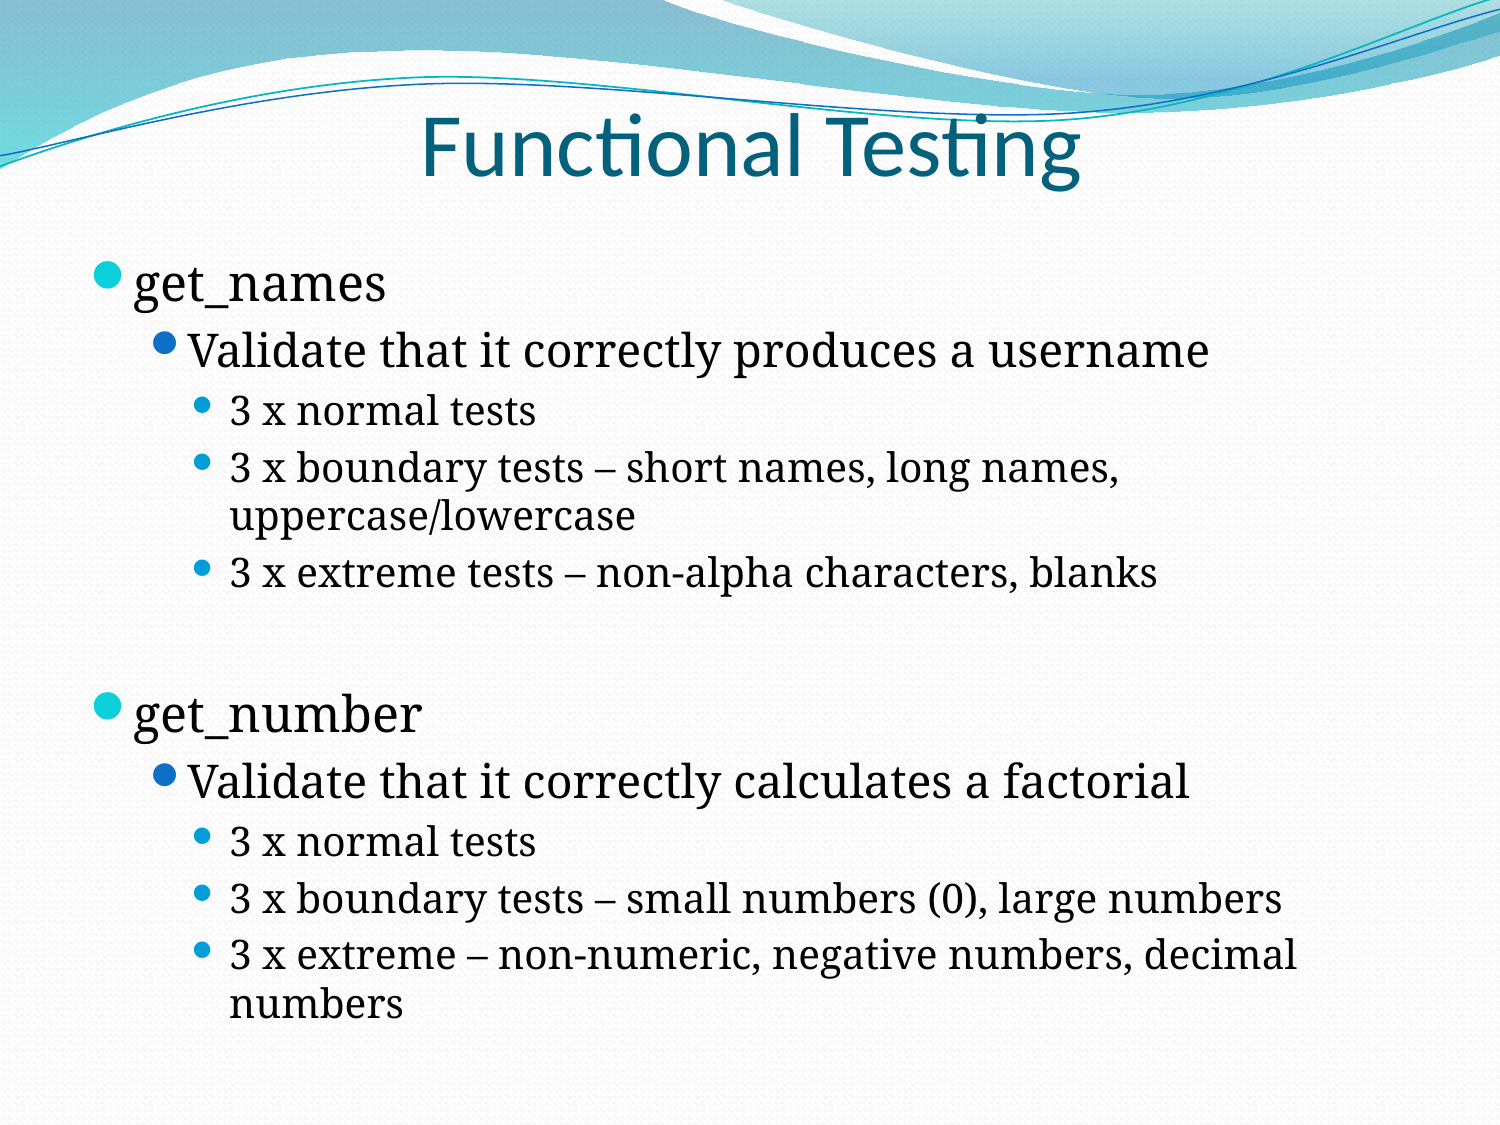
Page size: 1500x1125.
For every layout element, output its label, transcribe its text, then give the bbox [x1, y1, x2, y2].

title Functional Testing [76, 78, 1427, 195]
list get_names Validate that it correctly produces a username 3 x normal tests 3 x boundary tests – short names, long names, uppercase/lowercase 3 x extreme tests – non-alpha characters, blanks get_number Validate that it correctly calculates a factorial 3 x normal tests 3 x boundary tests – small numbers (0), large numbers 3 x extreme – non-numeric, negative numbers, decimal numbers [75, 243, 1425, 1038]
